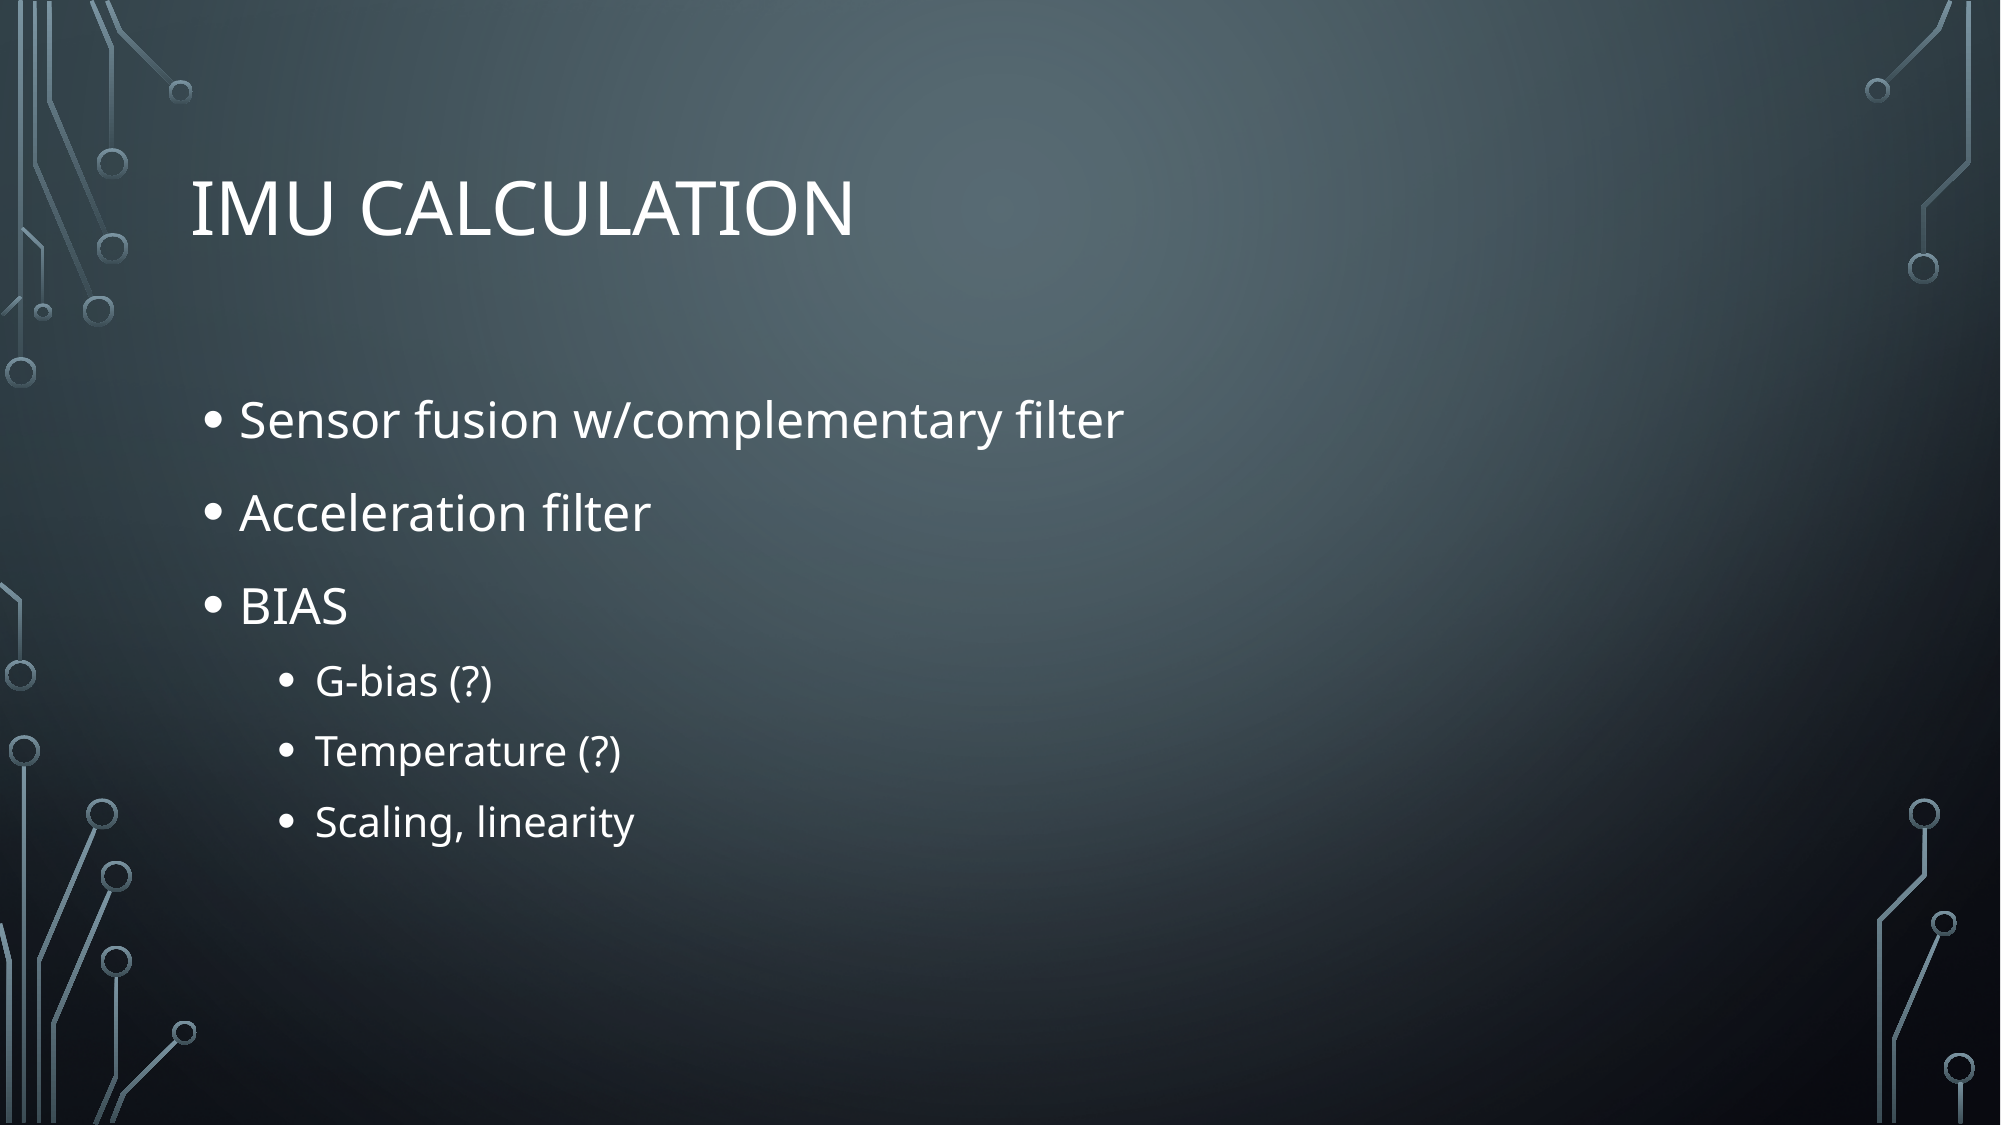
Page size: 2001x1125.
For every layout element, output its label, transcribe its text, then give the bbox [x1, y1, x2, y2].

title IMU calculation [175, 89, 1801, 333]
list Sensor fusion w/complementary filter Acceleration filter BIAS G-bias (?) Temperature (?) Scaling, linearity [187, 369, 1813, 950]
